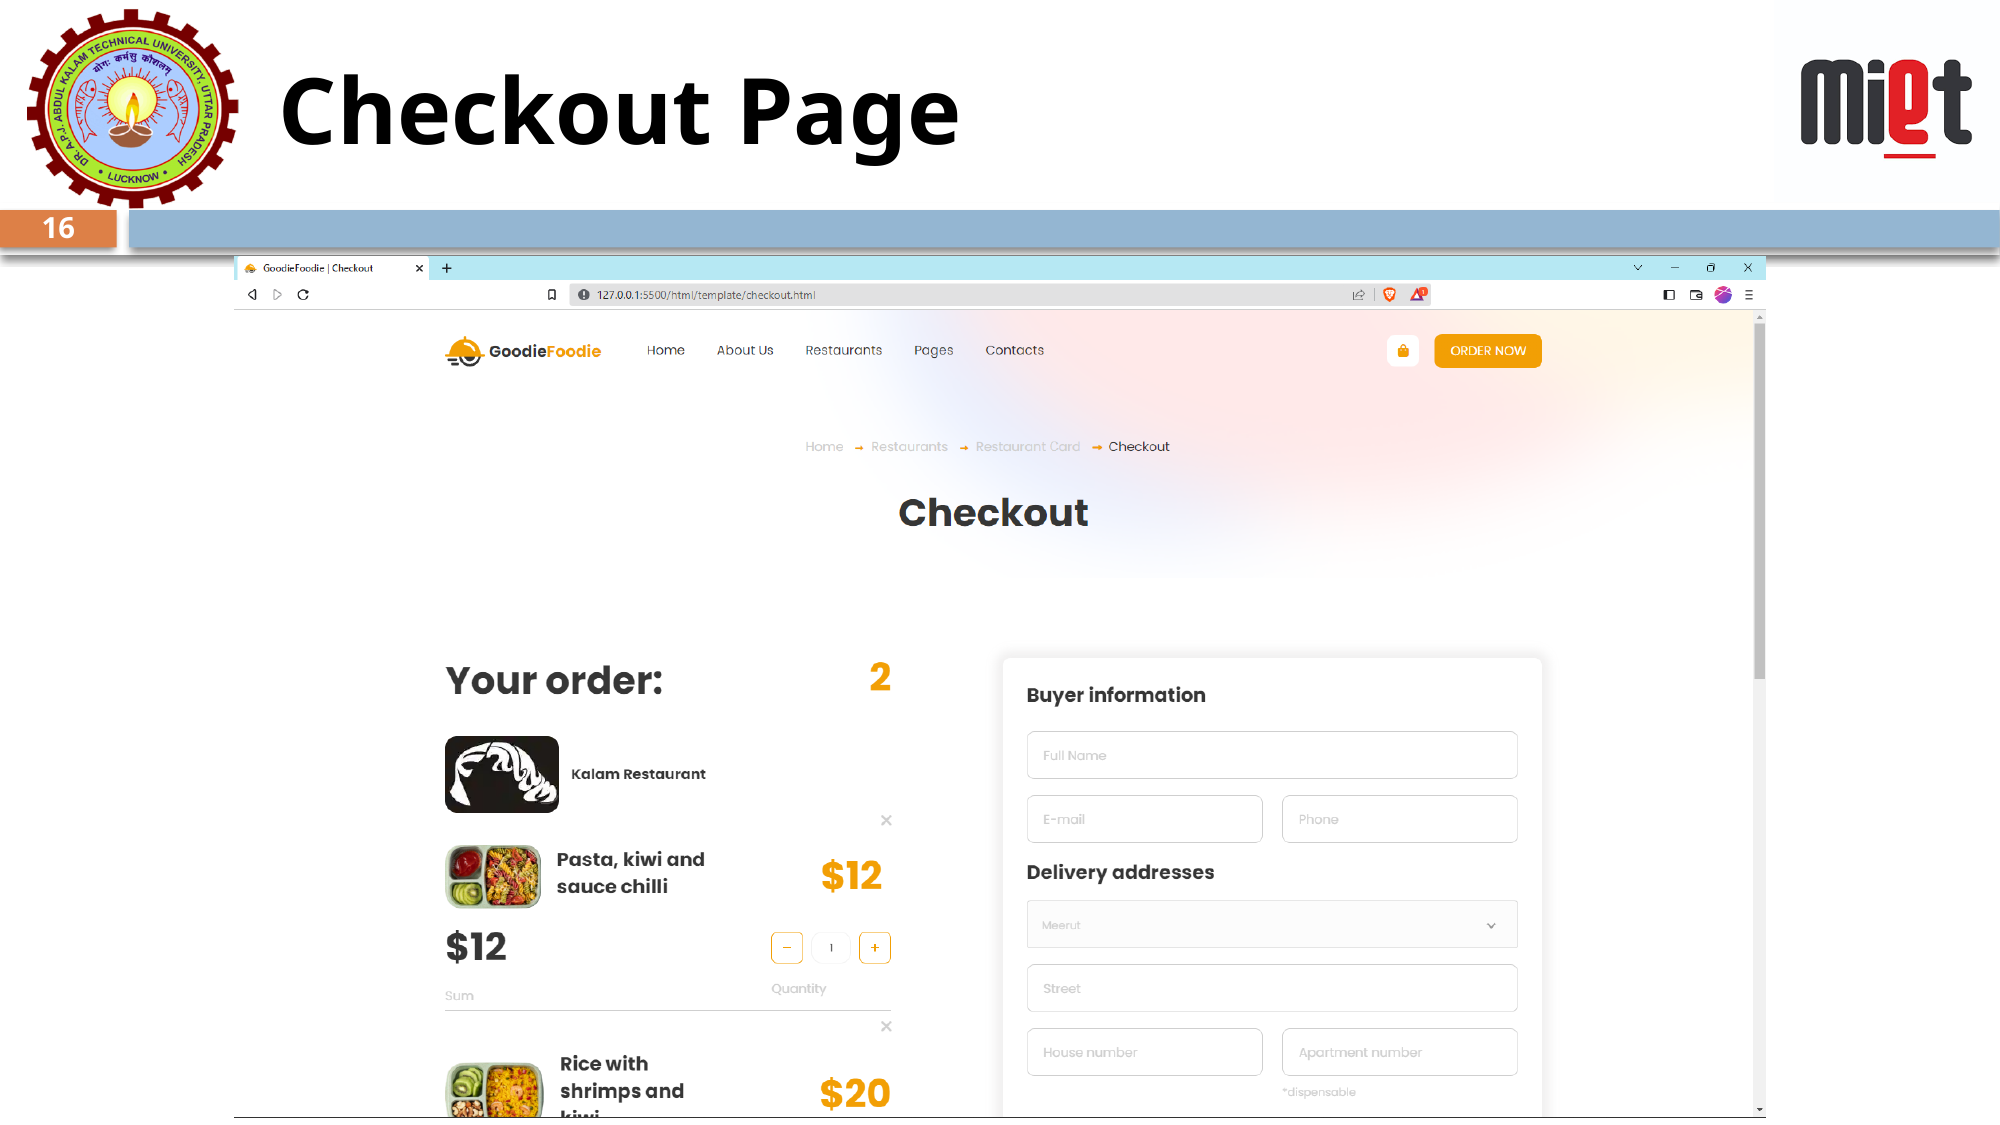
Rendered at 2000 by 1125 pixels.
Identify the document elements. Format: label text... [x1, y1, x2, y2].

slide_number 16 [0, 208, 117, 249]
text_box Checkout Page [246, 32, 1381, 184]
picture [1773, 0, 2000, 202]
picture [27, 7, 241, 209]
picture [233, 255, 1766, 1118]
